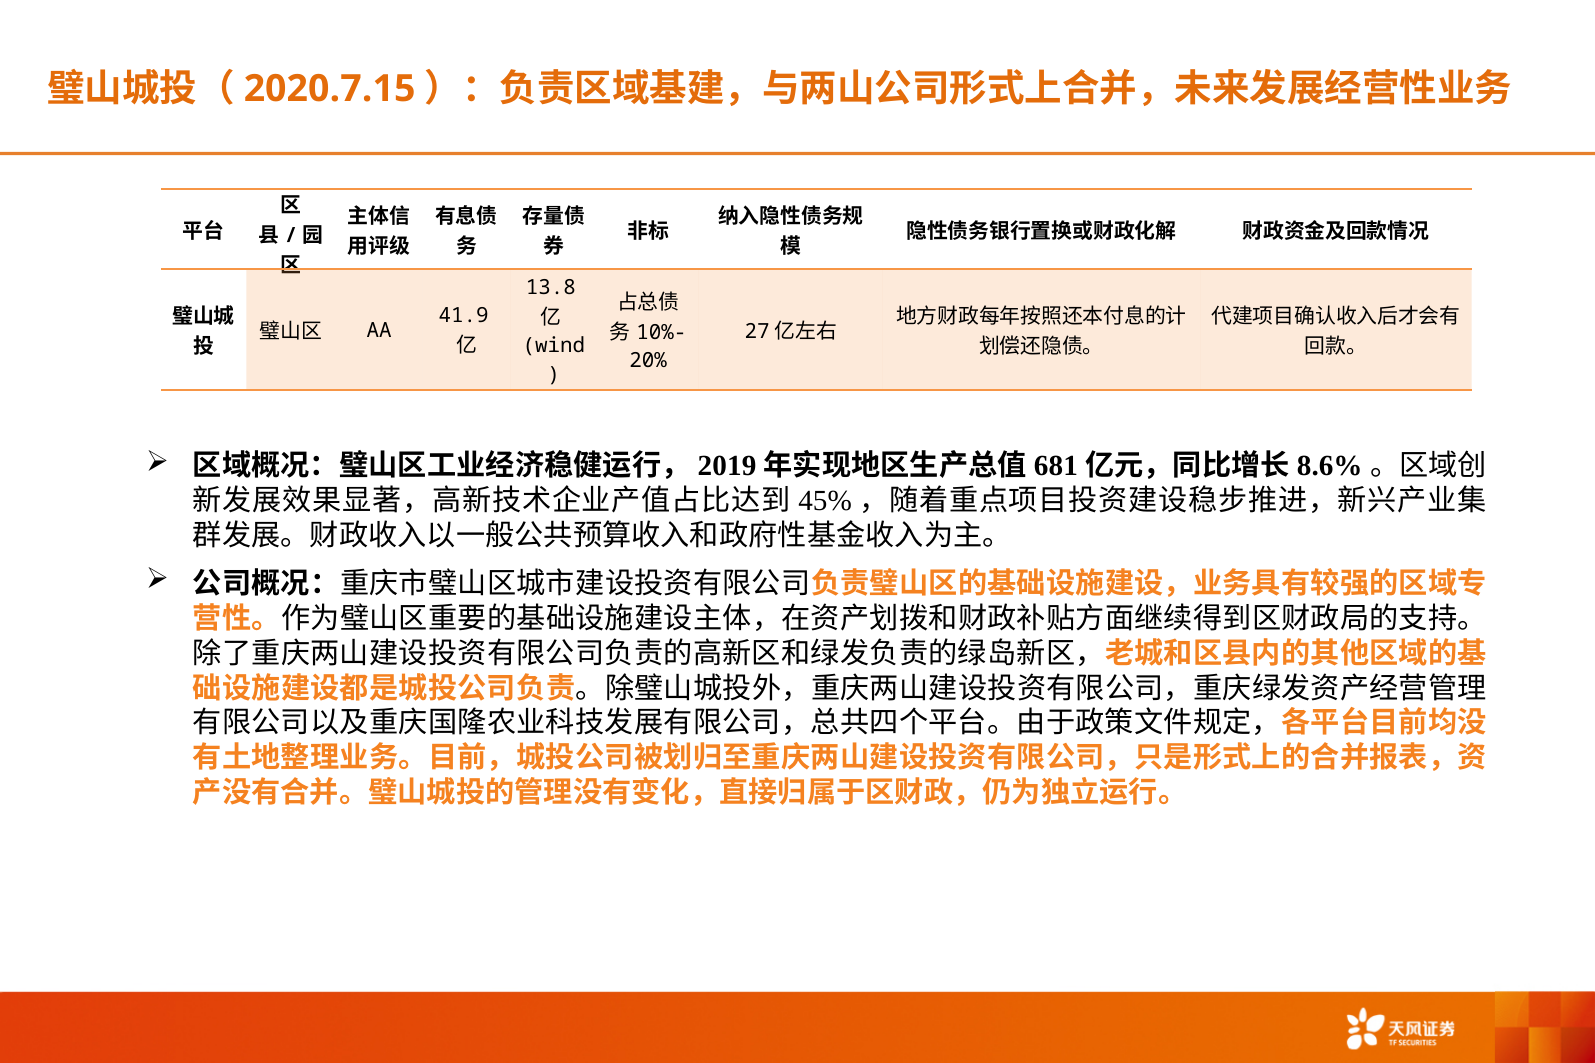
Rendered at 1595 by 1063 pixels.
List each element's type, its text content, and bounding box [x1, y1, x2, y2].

table_header 区县/园区 [246, 190, 335, 268]
table_header 存量债券 [510, 190, 597, 268]
table_header 财政资金及回款情况 [1200, 190, 1472, 268]
picture [0, 156, 1595, 1063]
table_header 平台 [161, 190, 246, 268]
table_cell 41.9亿 [423, 270, 510, 389]
table_cell 代建项目确认收入后才会有回款。 [1200, 270, 1472, 389]
text_box 区域概况：璧山区工业经济稳健运行，2019年实现地区生产总值681亿元，同比增长8.6%。区域创新发展效果显著，高新技术企业产值占比达到45%，随着重点项目投资建设稳步推进，新兴产业集群发展。财政收入以一般公共预算收入和政府性基金收入为主。 公司概况：重庆市璧山区城市建设投资有限公司负责璧山区的基础设施建设，业务具有较强的区域专营性。作为璧山区重要的基础设施建设主体，在资产划拨和财政补贴方面继续得到区财政局的支持。除了重庆两山建设投资有限公司负责的高新区和绿发负责的绿岛新区，老城和区县内的其他区域的基础设施建设都是城投公司负责。除璧山城投外，重庆两山建设投资有限公司，重庆绿发资产经营管理有限公司以及重庆国隆农业科技发展有限公司，总共四个平台。由于政策文件规定，各平台目前均没有土地整理业务。目前，城投公司被划归至重庆两山建设投资有限公司，只是形式上的合并报表，资产没有合并。璧山城投的管理没有变化，直接归属于区财政，仍为独立运行。 [131, 439, 1502, 817]
table_cell 地方财政每年按照还本付息的计划偿还隐债。 [883, 270, 1200, 389]
table_cell 占总债务10%-20% [597, 270, 699, 389]
slide_number [1494, 992, 1595, 1063]
text_box 璧山城投（2020.7.15）：负责区域基建，与两山公司形式上合并，未来发展经营性业务 [0, 56, 1578, 117]
table_cell 27亿左右 [699, 270, 883, 389]
table_cell 璧山城投 [161, 270, 246, 389]
picture [0, 0, 1595, 151]
table_cell AA [335, 270, 423, 389]
table_header 纳入隐性债务规模 [699, 190, 883, 268]
table_cell 璧山区 [246, 270, 335, 389]
table_header 有息债务 [423, 190, 510, 268]
table_header 非标 [597, 190, 699, 268]
table_header 隐性债务银行置换或财政化解 [883, 190, 1200, 268]
table_header 主体信用评级 [335, 190, 423, 268]
table_cell 13.8亿(wind) [510, 270, 597, 389]
